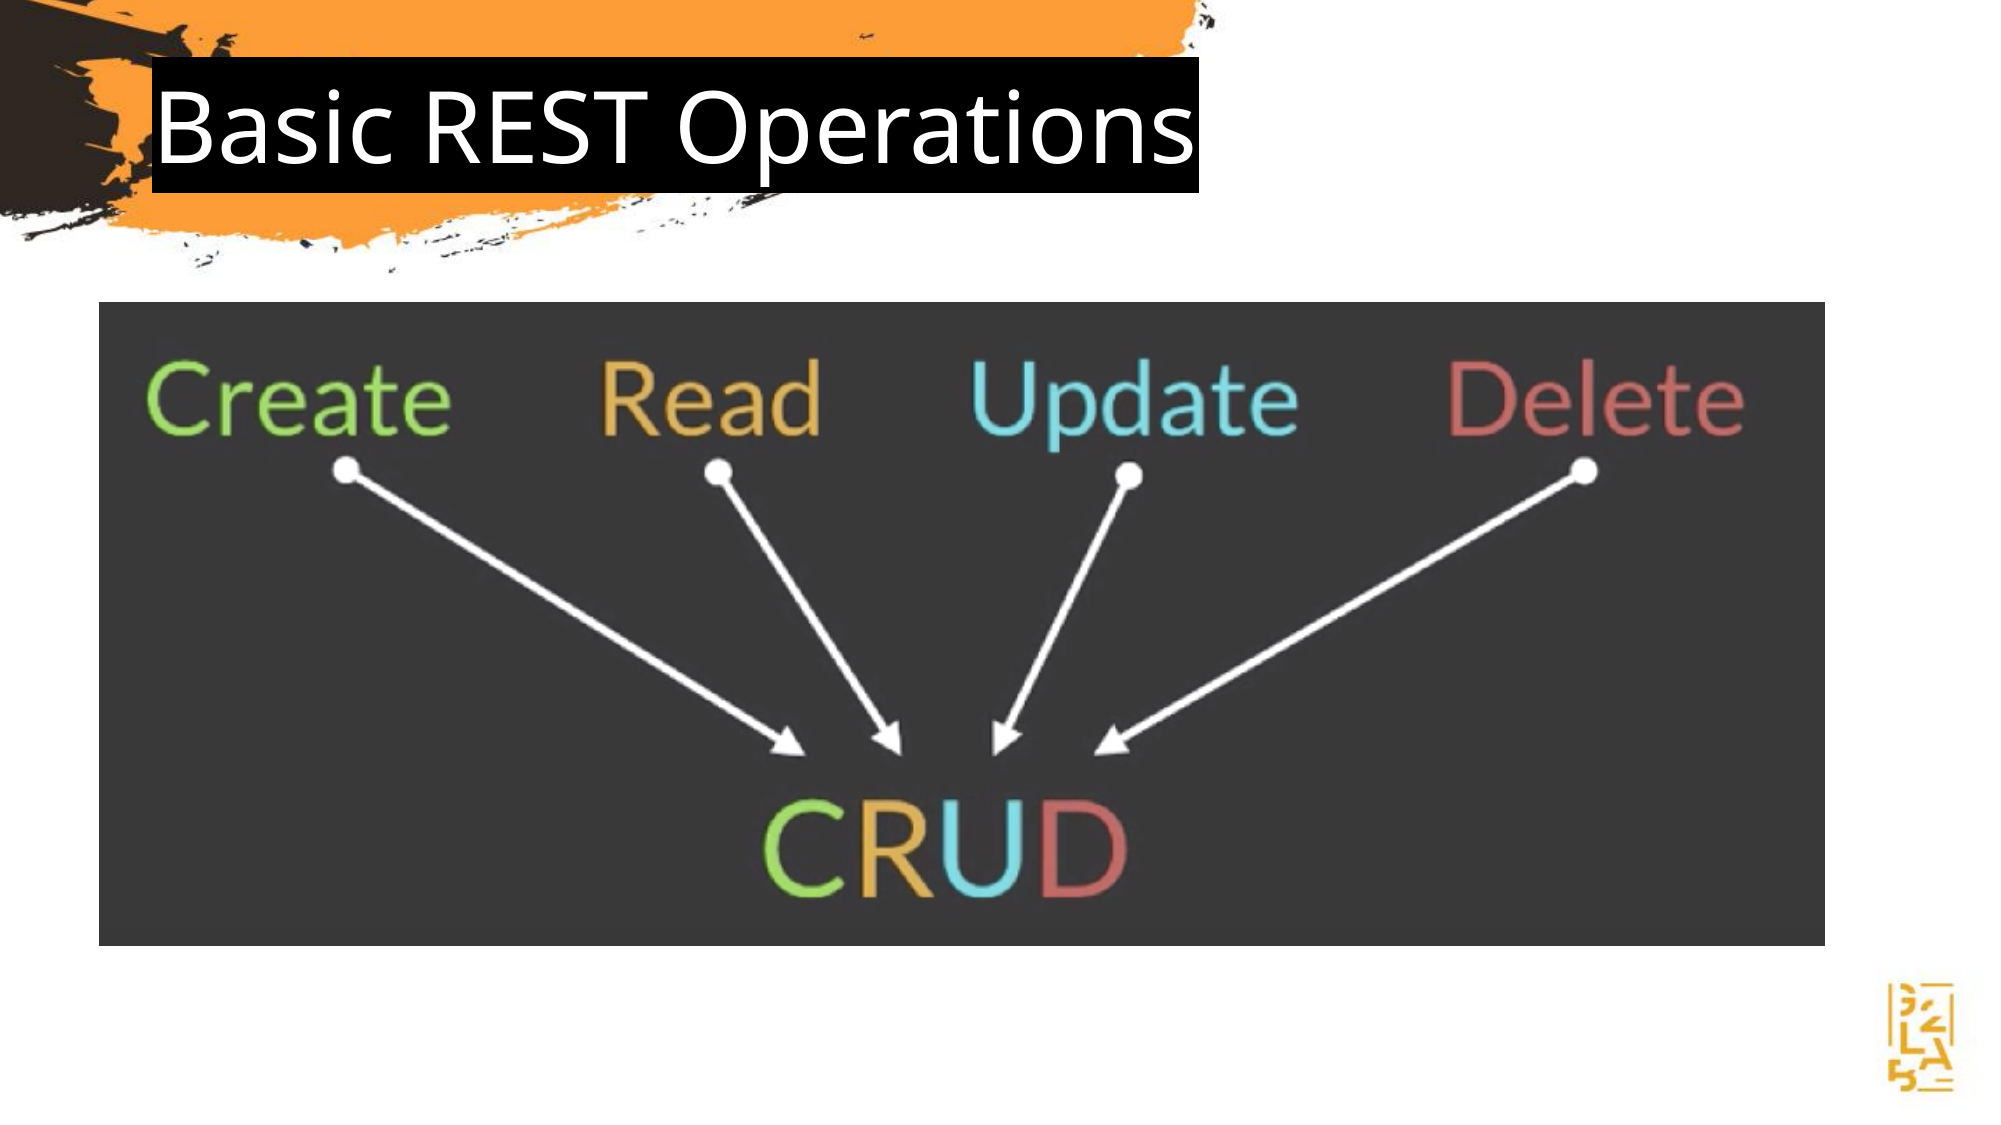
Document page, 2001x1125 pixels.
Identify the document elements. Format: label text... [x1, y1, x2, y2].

picture [0, 0, 2001, 1125]
title Basic REST Operations [137, 22, 1863, 240]
